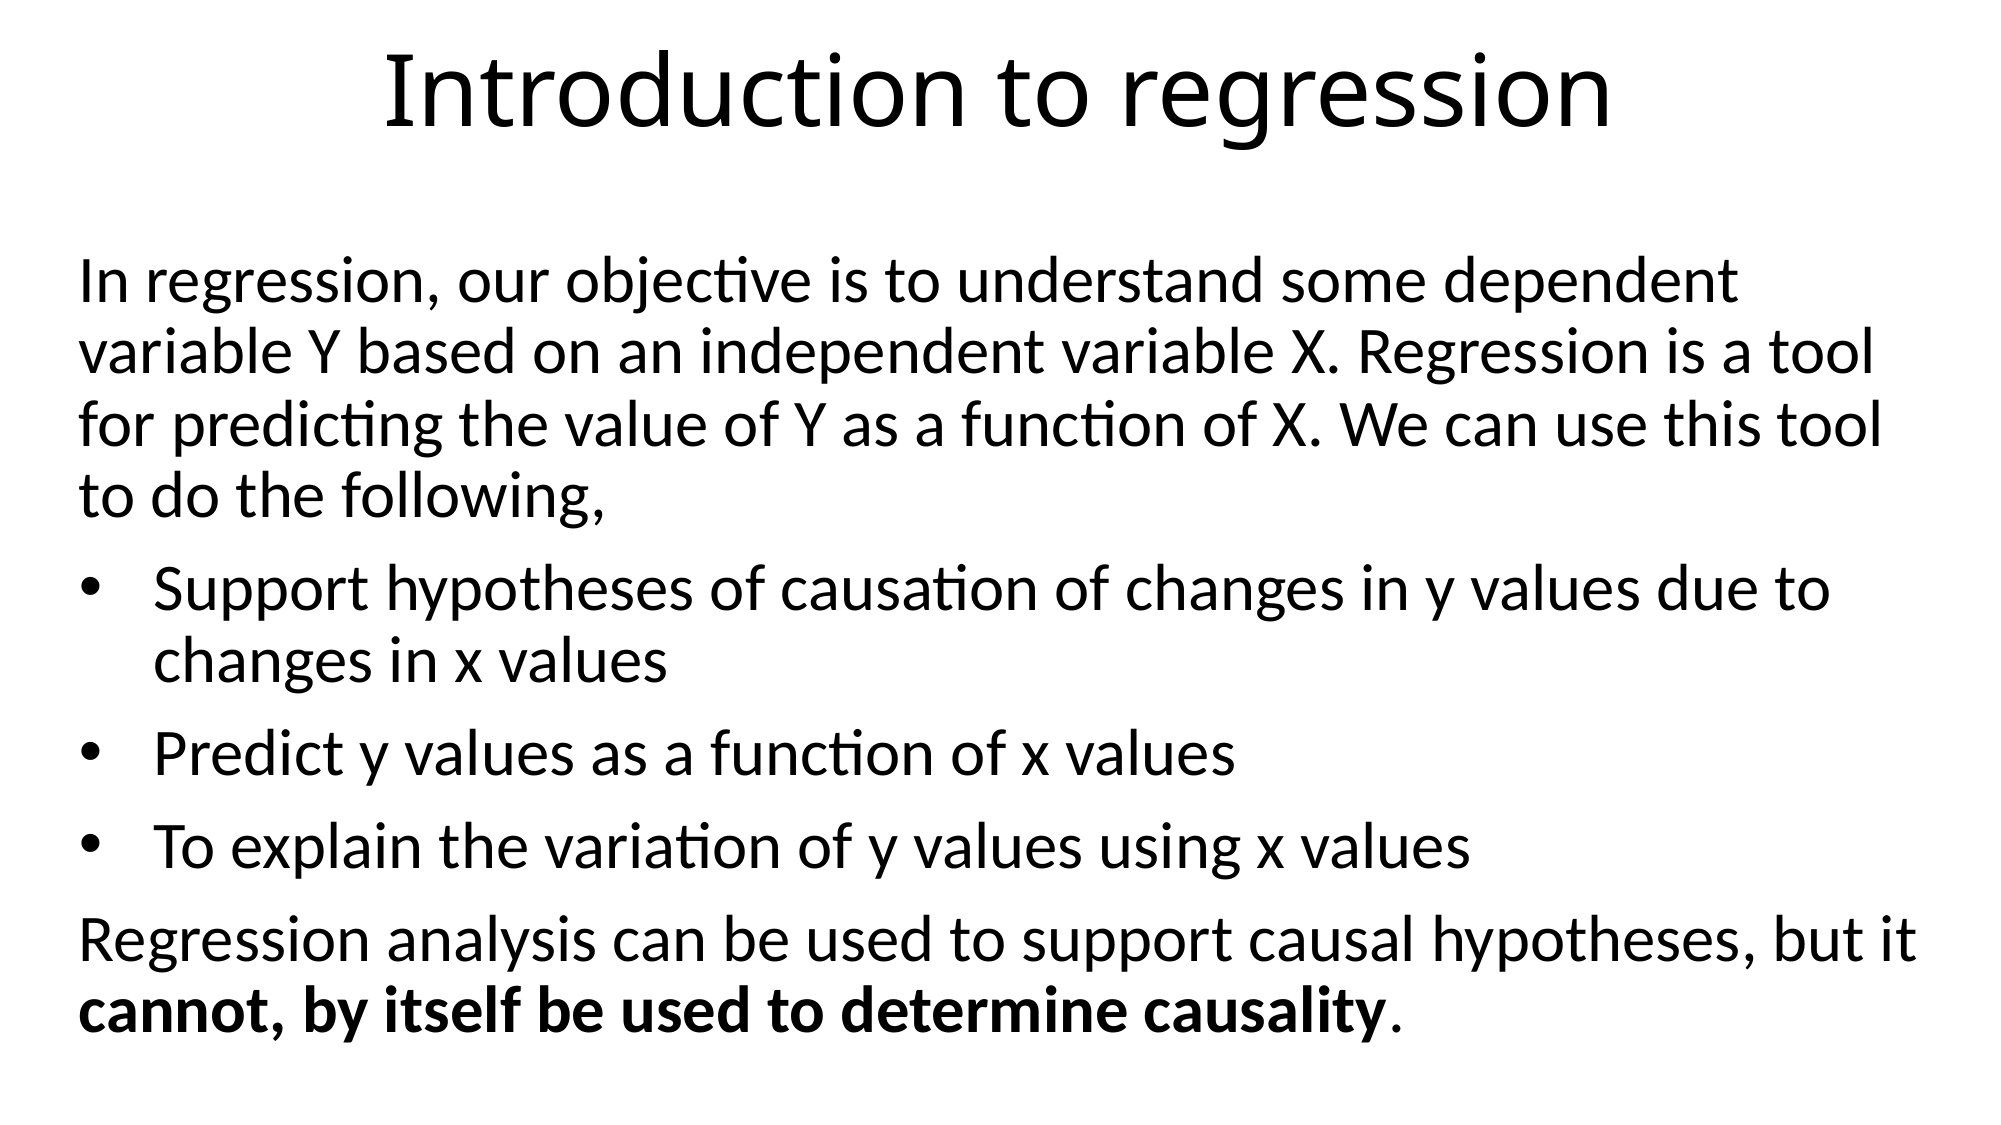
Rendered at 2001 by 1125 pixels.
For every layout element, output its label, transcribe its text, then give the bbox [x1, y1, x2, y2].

title Introduction to regression [0, 0, 2000, 156]
subtitle In regression, our objective is to understand some dependent variable Y based on an independent variable X. Regression is a tool for predicting the value of Y as a function of X. We can use this tool to do the following, Support hypotheses of causation of changes in y values due to changes in x values Predict y values as a function of x values To explain the variation of y values using x values Regression analysis can be used to support causal hypotheses, but it cannot, by itself be used to determine causality. [63, 237, 1937, 1075]
